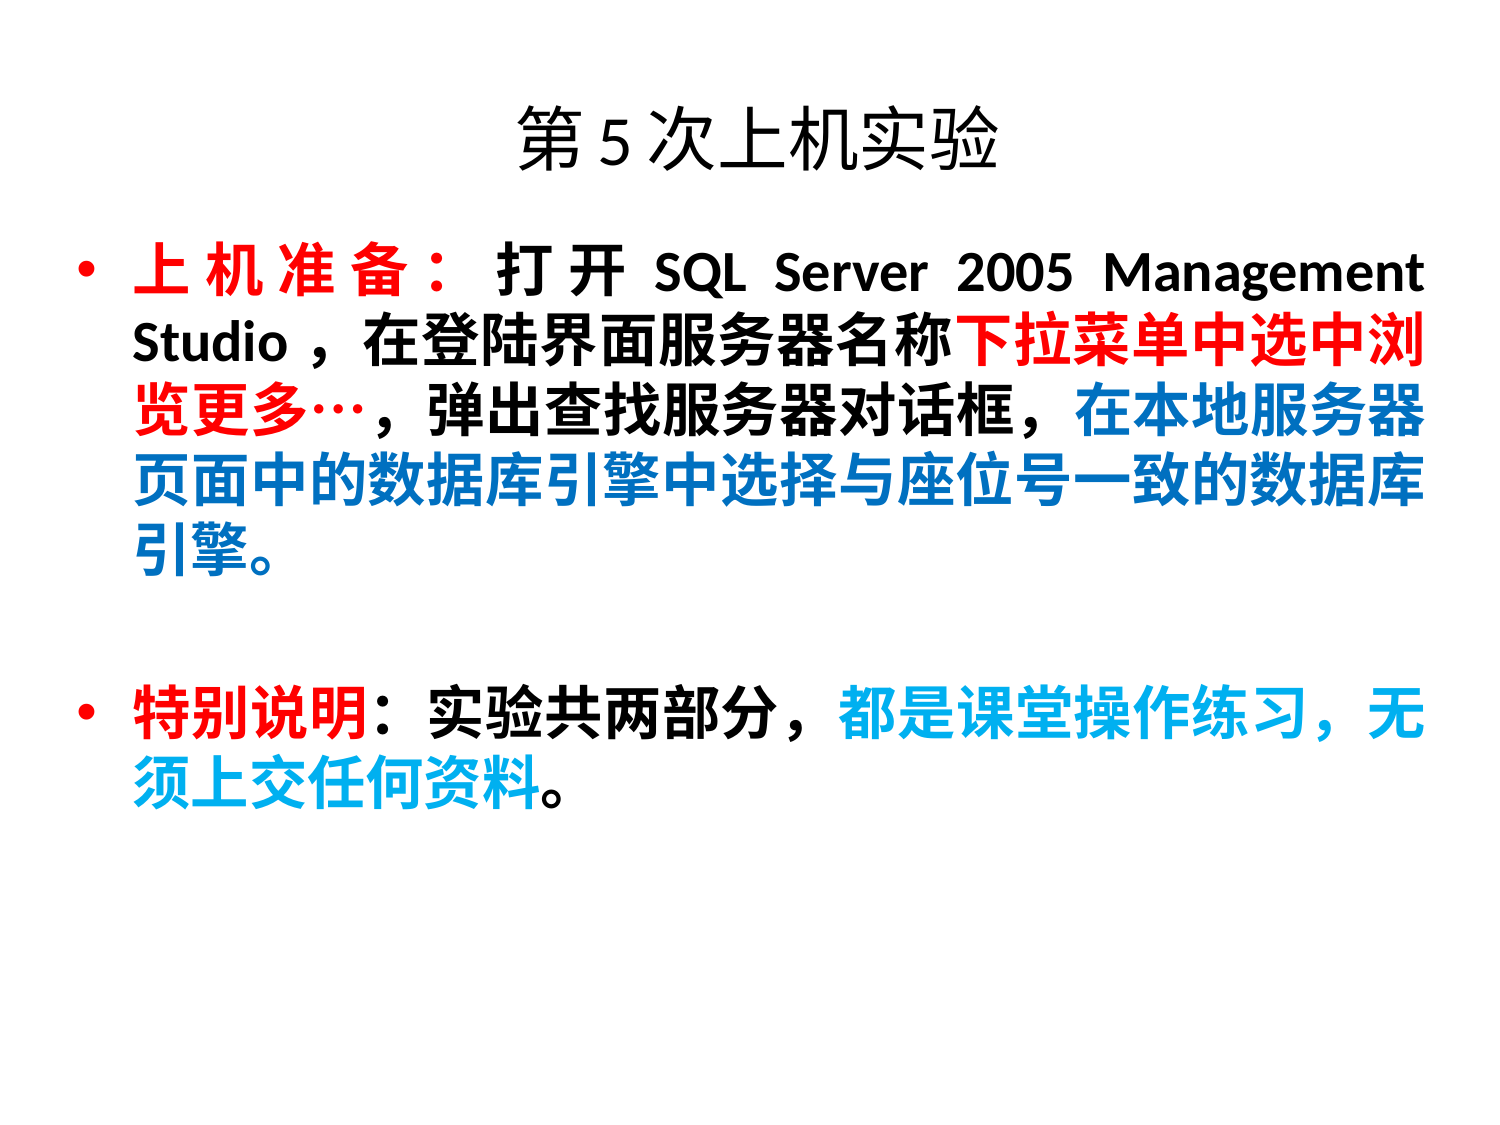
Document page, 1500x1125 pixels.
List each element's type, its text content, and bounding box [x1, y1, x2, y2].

list 上机准备：打开SQL Server 2005 Management Studio，在登陆界面服务器名称下拉菜单中选中浏览更多…，弹出查找服务器对话框，在本地服务器页面中的数据库引擎中选择与座位号一致的数据库引擎。 特别说明：实验共两部分，都是课堂操作练习，无须上交任何资料。 [61, 124, 1442, 1107]
title 第5次上机实验 [94, 87, 1420, 124]
